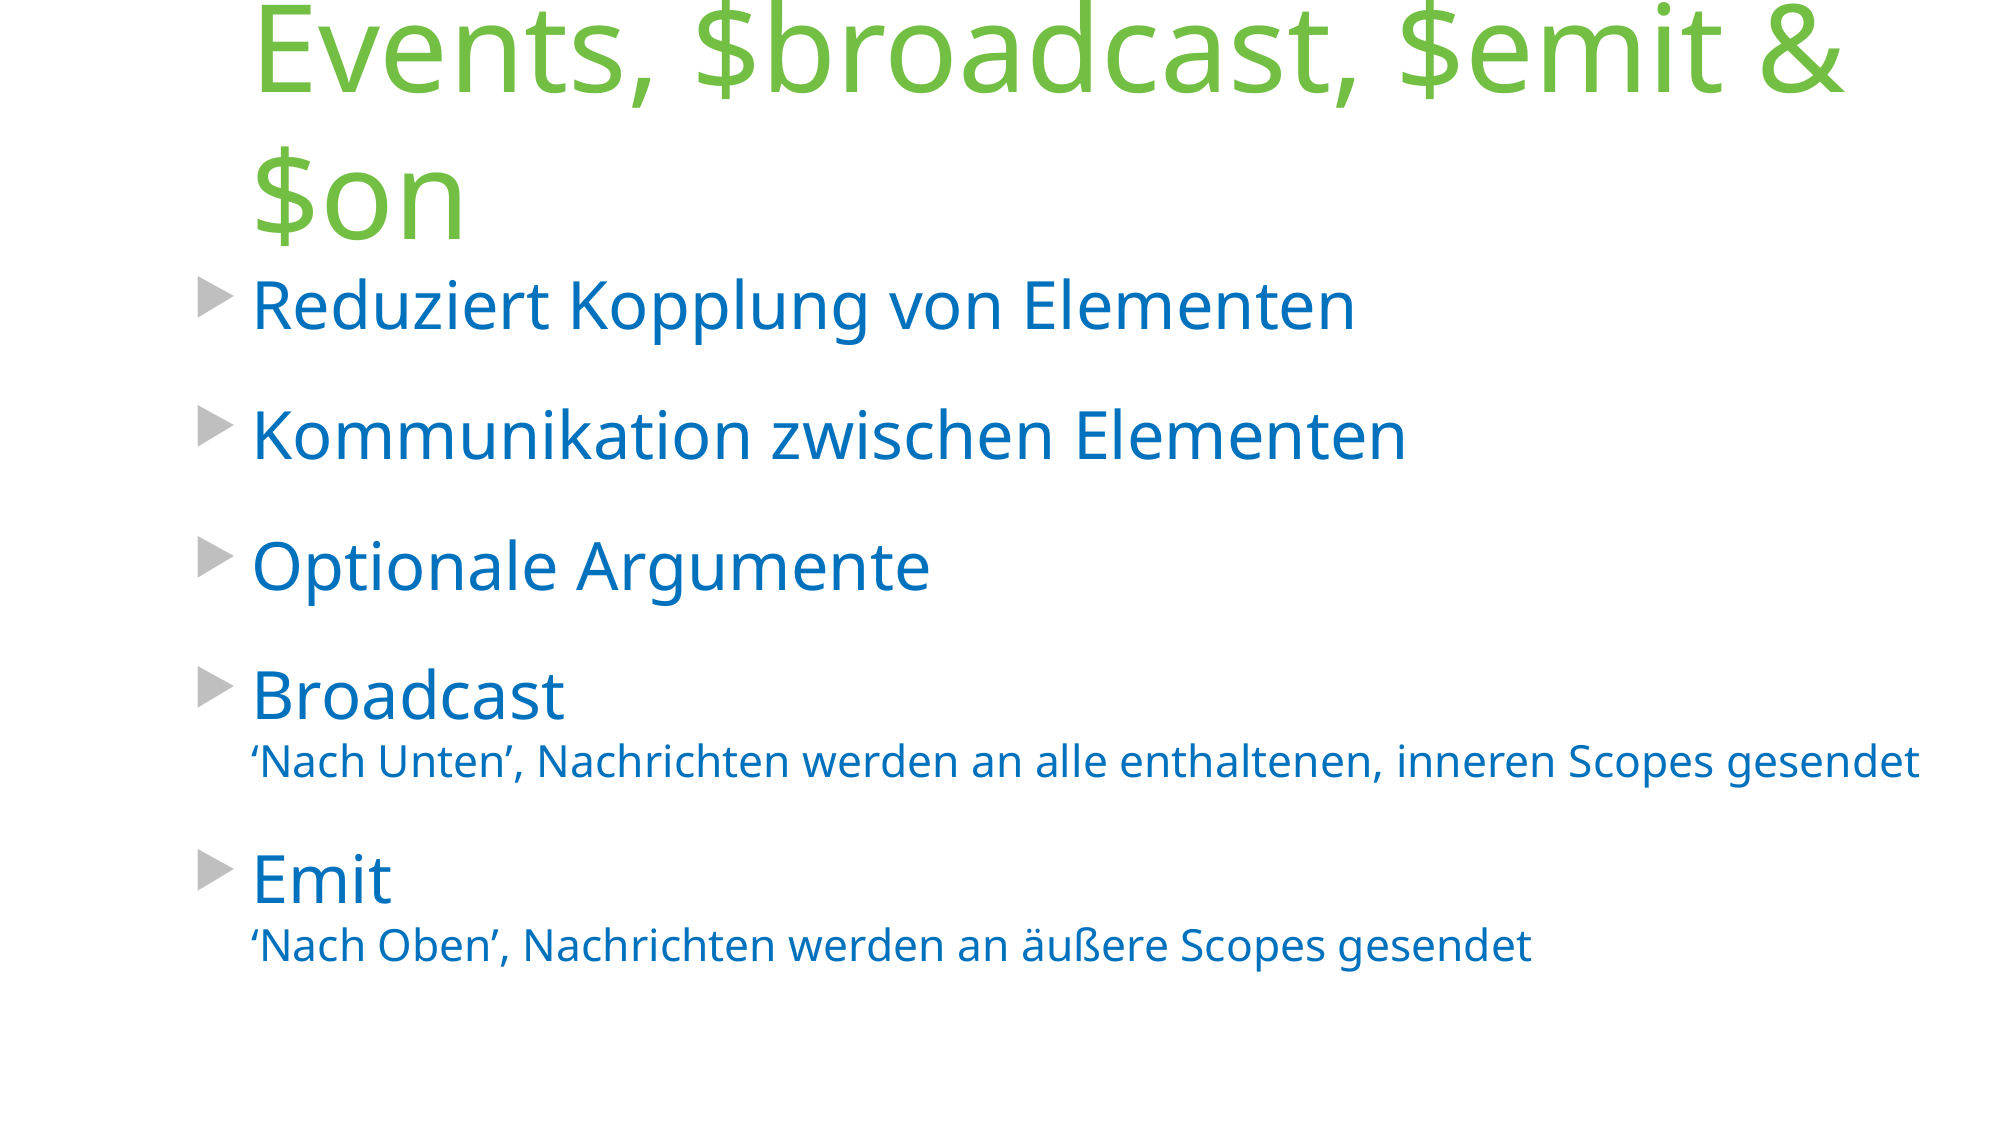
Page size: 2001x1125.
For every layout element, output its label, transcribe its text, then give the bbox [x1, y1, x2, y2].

title Events, $broadcast, $emit & $on [250, 42, 1945, 192]
list Reduziert Kopplung von Elementen Kommunikation zwischen Elementen Optionale Argumente Broadcast ‘Nach Unten’, Nachrichten werden an alle enthaltenen, inneren Scopes gesendet Emit ‘Nach Oben’, Nachrichten werden an äußere Scopes gesendet [191, 263, 1945, 1125]
